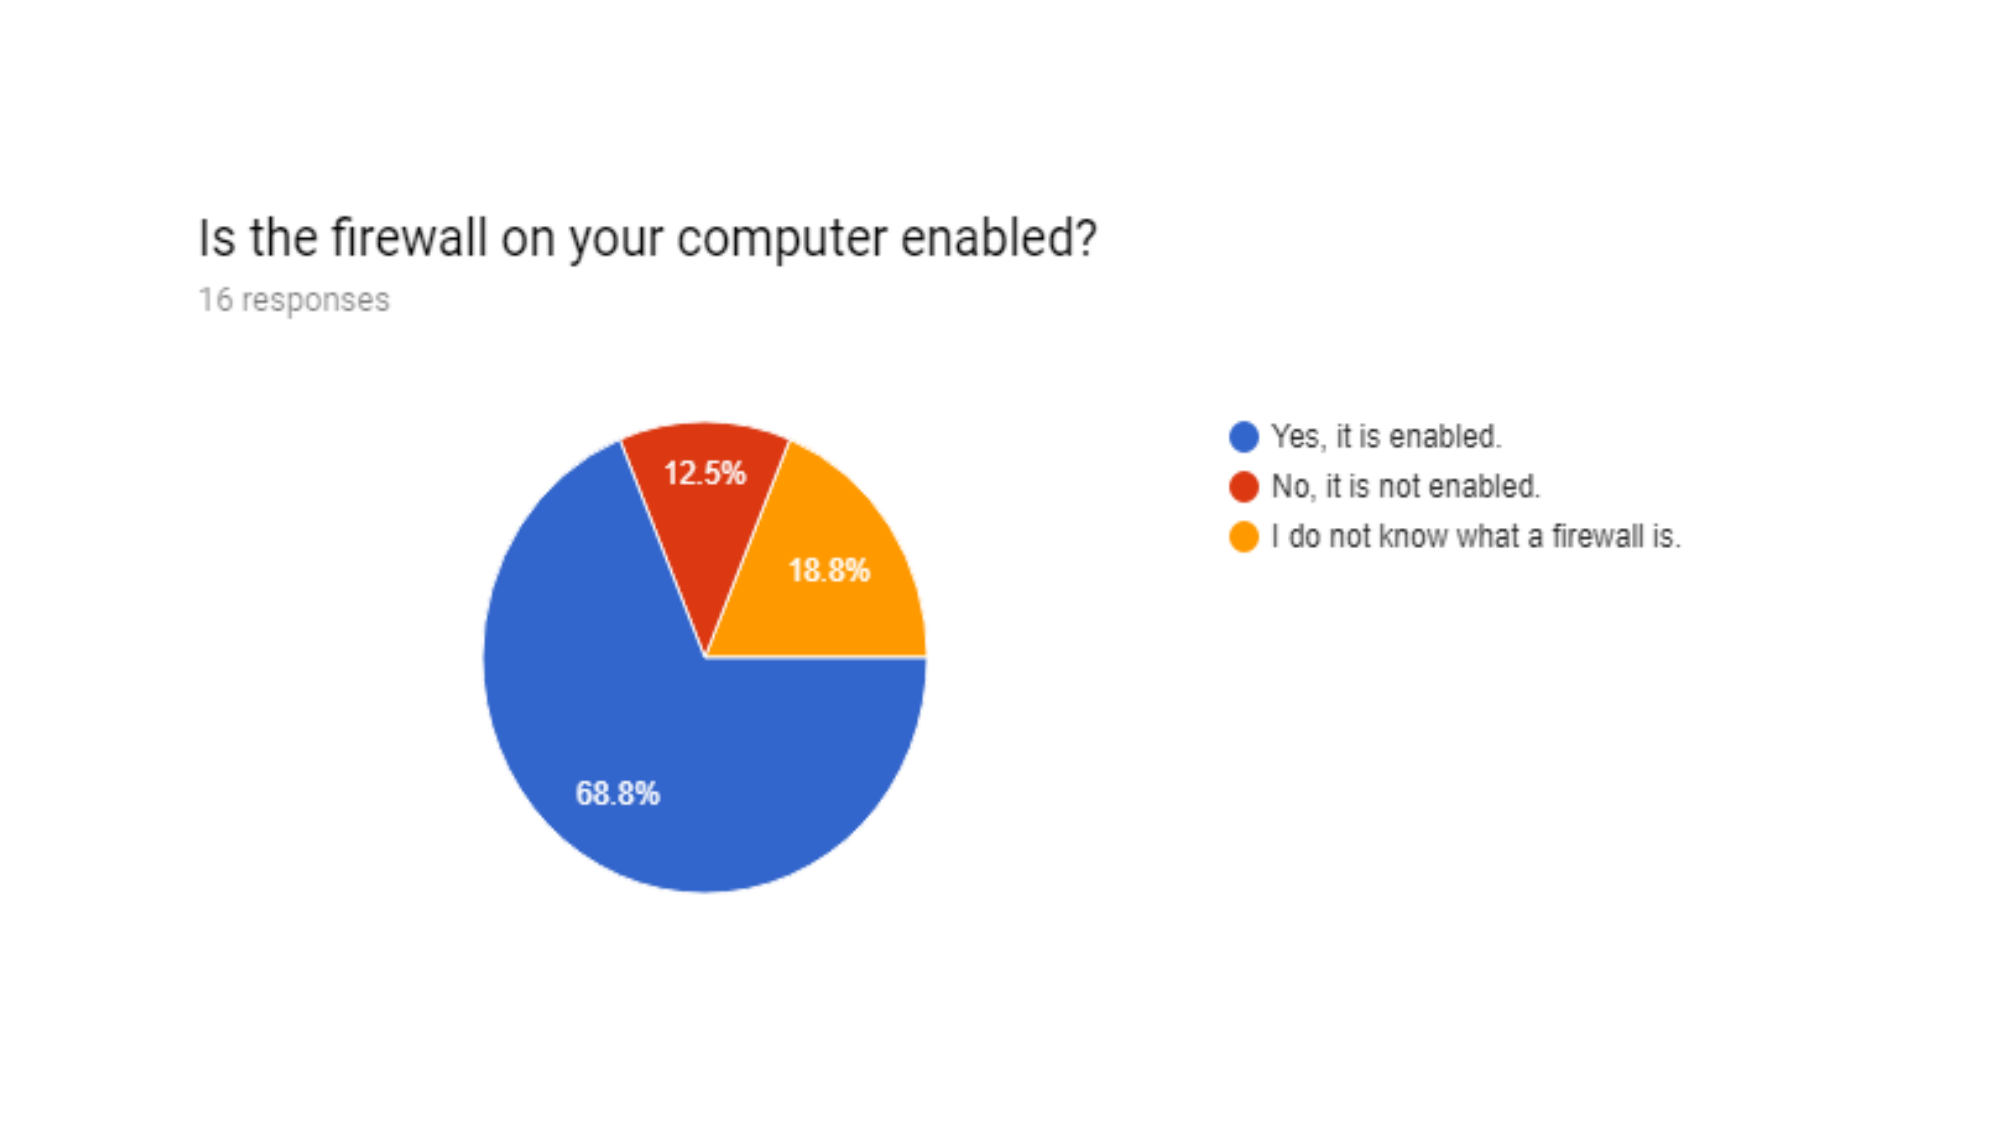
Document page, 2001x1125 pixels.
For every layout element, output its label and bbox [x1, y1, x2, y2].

text_box [138, 140, 1862, 984]
